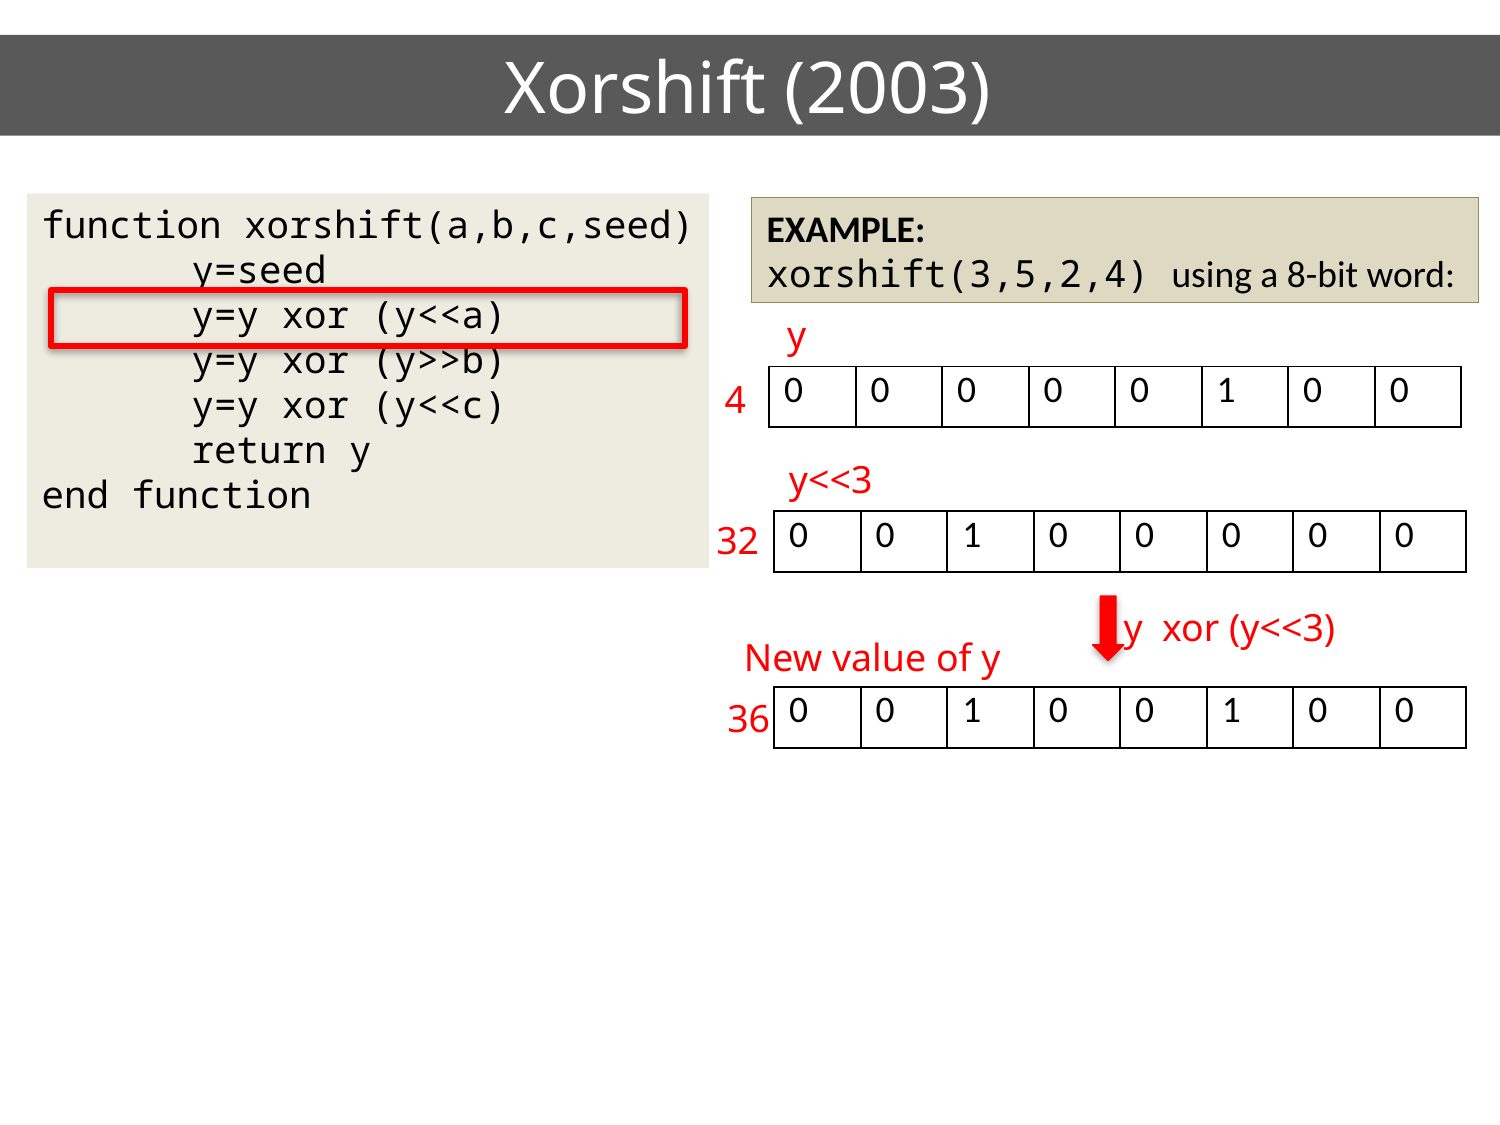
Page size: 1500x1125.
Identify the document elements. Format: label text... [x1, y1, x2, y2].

table_header 1 [1208, 688, 1292, 747]
text_box 32 [701, 509, 774, 570]
table_header 1 [948, 688, 1033, 747]
text_box y xor (y<<3) [1108, 596, 1351, 656]
text_box 4 [709, 368, 761, 429]
table_header 0 [862, 512, 946, 571]
text_box function xorshift(a,b,c,seed) y=seed y=y xor (y<<a) y=y xor (y>>b) y=y xor (y<<c) return y end function [26, 193, 709, 569]
table_header 0 [1030, 367, 1114, 426]
table_header 0 [775, 512, 860, 571]
table_header 0 [1035, 688, 1119, 747]
text_box Xorshift (2003) [0, 34, 1500, 136]
table_header 1 [948, 512, 1033, 571]
table_header 0 [862, 688, 946, 747]
table_header 0 [1381, 512, 1465, 571]
table_header 0 [1381, 688, 1465, 747]
table_header 0 [1208, 512, 1292, 571]
text_box New value of y [729, 626, 1016, 687]
table_header 0 [1035, 512, 1119, 571]
text_box y [772, 303, 821, 364]
table_header 0 [857, 367, 941, 426]
text_box y<<3 [774, 448, 888, 509]
table_header 0 [1116, 367, 1201, 426]
table_header 0 [1376, 367, 1460, 426]
table_header 0 [785, 688, 860, 747]
text_box EXAMPLE: xorshift(3,5,2,4) using a 8-bit word: [751, 197, 1479, 303]
table_header 0 [770, 367, 855, 426]
text_box [49, 288, 687, 348]
table_header 0 [1121, 512, 1206, 571]
table_header 1 [1203, 367, 1287, 426]
text_box [1090, 594, 1118, 663]
table_header 0 [1121, 688, 1206, 747]
table_header 0 [1294, 688, 1379, 747]
text_box 36 [712, 687, 785, 747]
table_header 0 [943, 367, 1028, 426]
table_header 0 [1294, 512, 1379, 571]
table_header 0 [1289, 367, 1374, 426]
